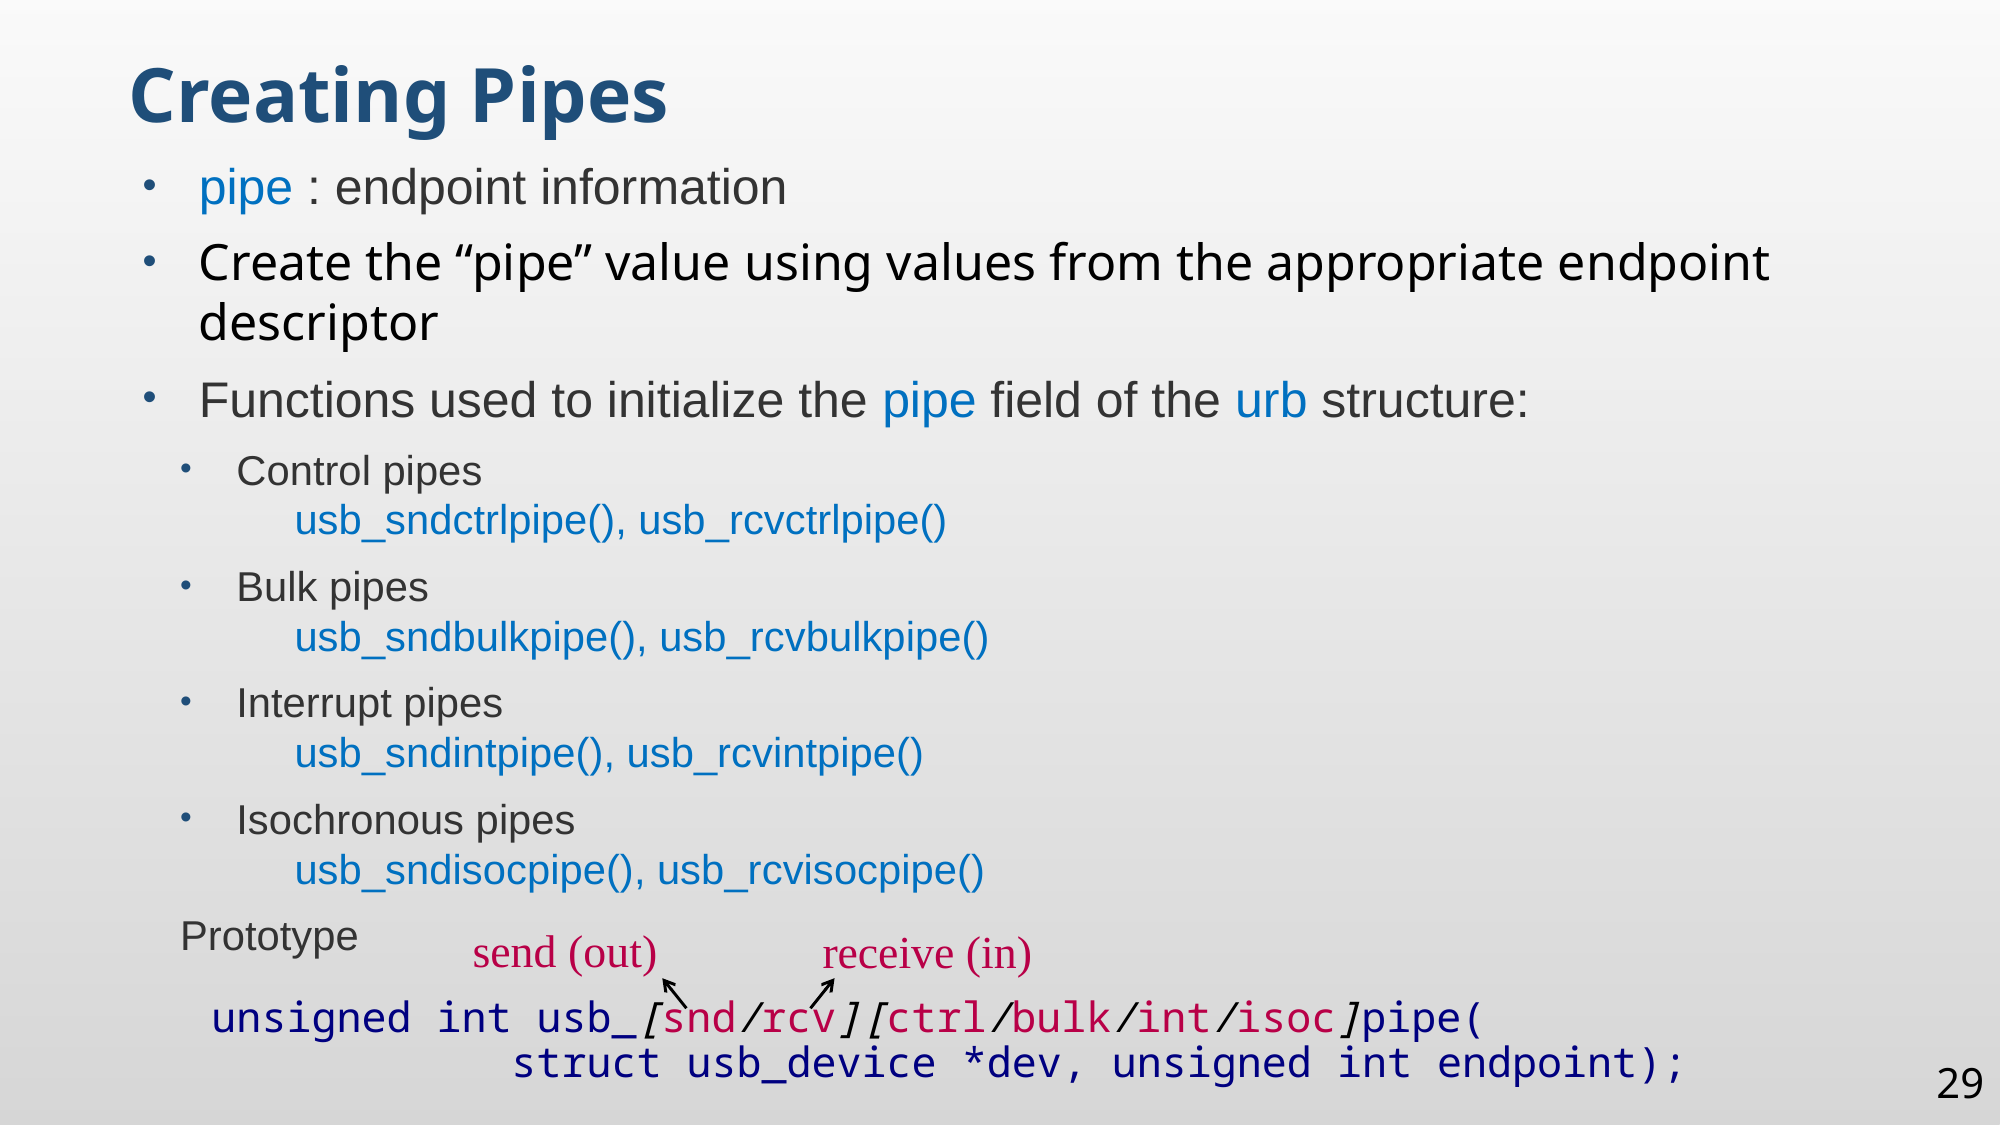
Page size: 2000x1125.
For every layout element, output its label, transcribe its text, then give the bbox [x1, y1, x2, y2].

text_box Creating Pipes [113, 30, 1886, 147]
text_box [662, 978, 687, 1009]
text_box receive (in) [822, 922, 1033, 978]
text_box [810, 978, 835, 1009]
text_box send (out) [472, 921, 729, 977]
list pipe : endpoint information Create the “pipe” value using values from the appropriate endpoint descriptor Functions used to initialize the pipe field of the urb structure: Control pipes usb_sndctrlpipe(), usb_rcvctrlpipe() Bulk pipes usb_sndbulkpipe(), usb_rcvbulkpipe() Interrupt pipes usb_sndintpipe(), usb_rcvintpipe() Isochronous pipes usb_sndisocpipe(), usb_rcvisocpipe() Prototype unsigned int usb_[snd/rcv][ctrl/bulk/int/isoc]pipe( struct usb_device *dev, unsigned int endpoint); [125, 146, 1945, 1076]
text_box 29 [1811, 1070, 2000, 1101]
